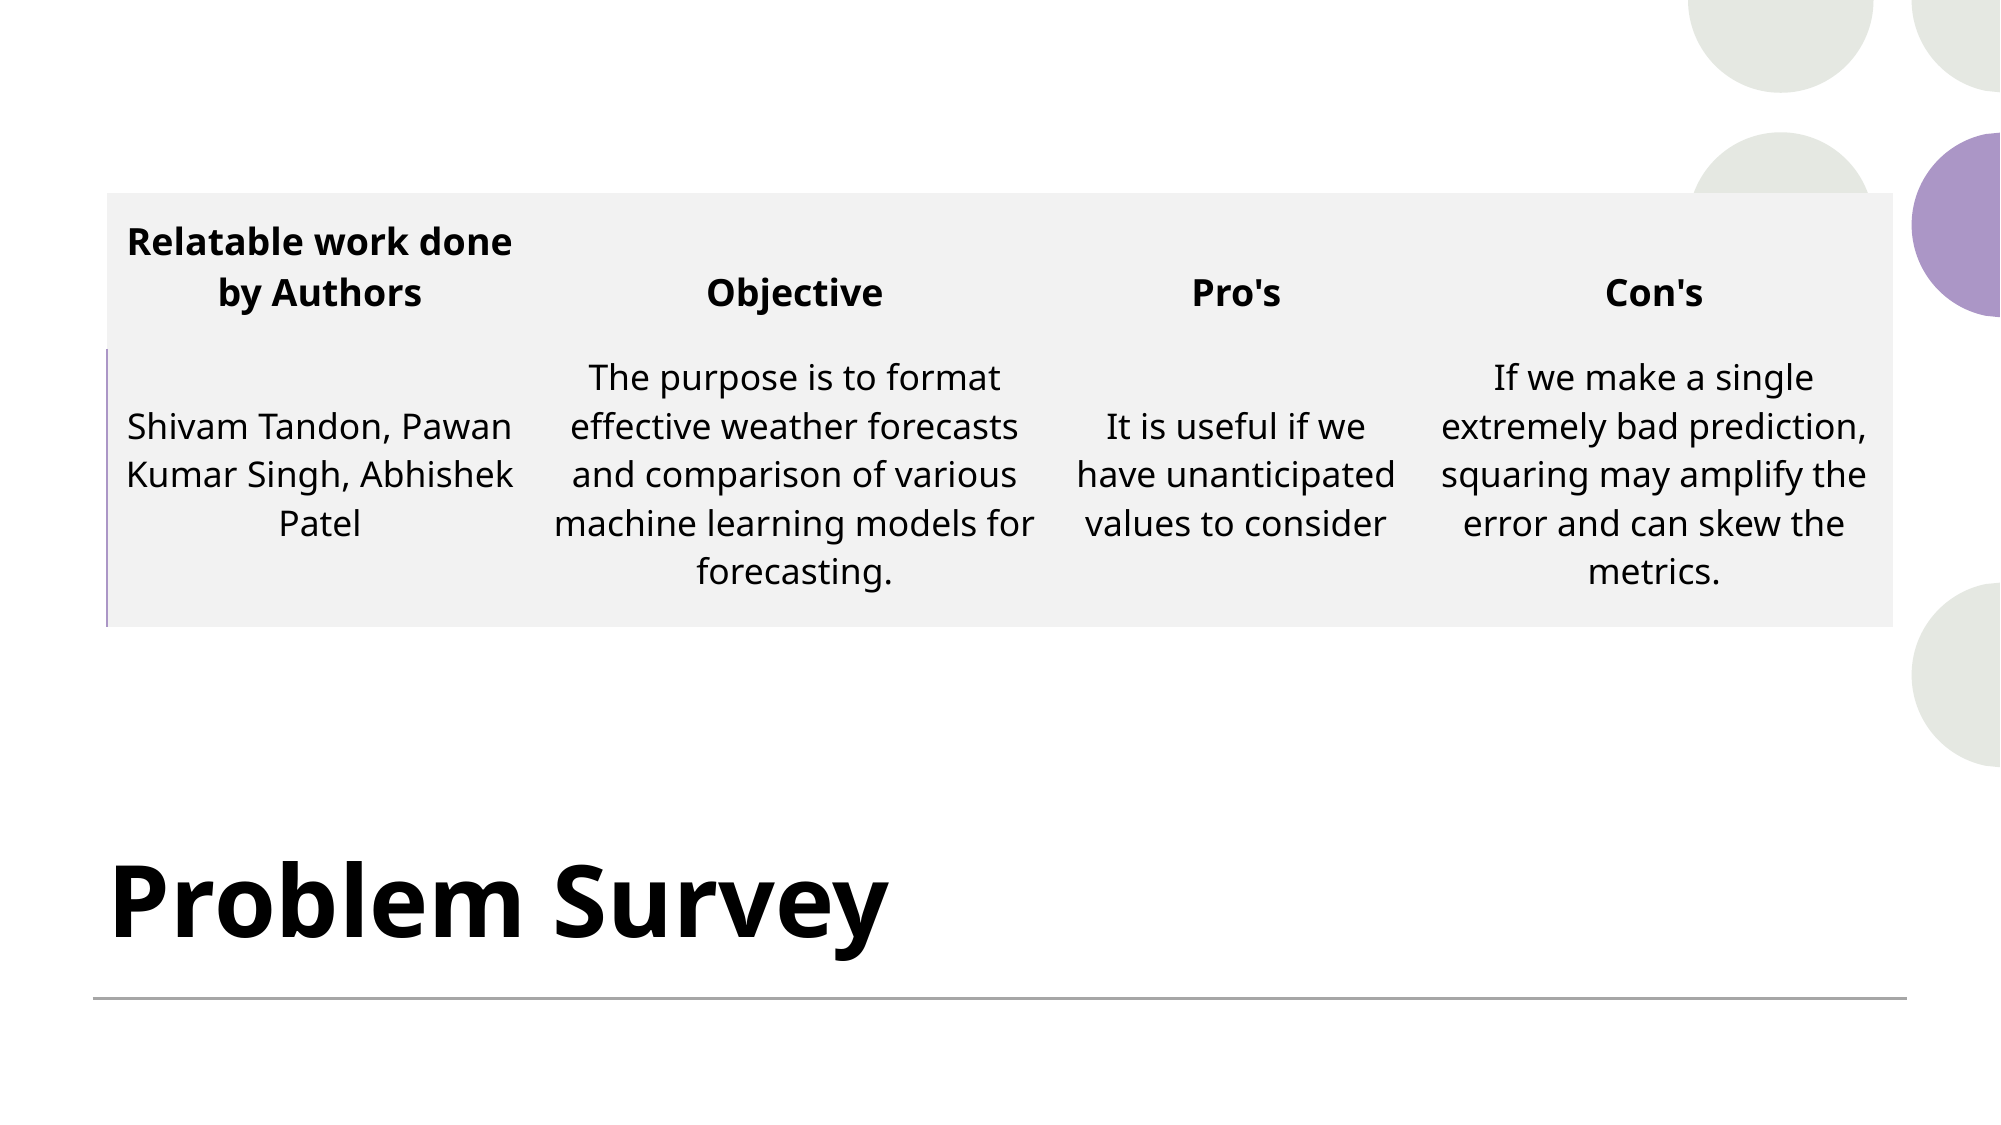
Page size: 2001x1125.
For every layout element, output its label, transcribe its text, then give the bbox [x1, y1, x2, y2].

table_cell The purpose is to format effective weather forecasts and comparison of various machine learning models for forecasting. [539, 349, 1017, 627]
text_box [1017, 0, 2000, 1125]
table_cell Shivam Tandon, Pawan Kumar Singh, Abhishek Patel [108, 349, 539, 627]
table_header Relatable work done by Authors [107, 193, 539, 349]
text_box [1687, 0, 2000, 768]
title Problem Survey [93, 790, 1017, 965]
table_header Objective [539, 193, 1017, 349]
text_box [0, 0, 1017, 1125]
